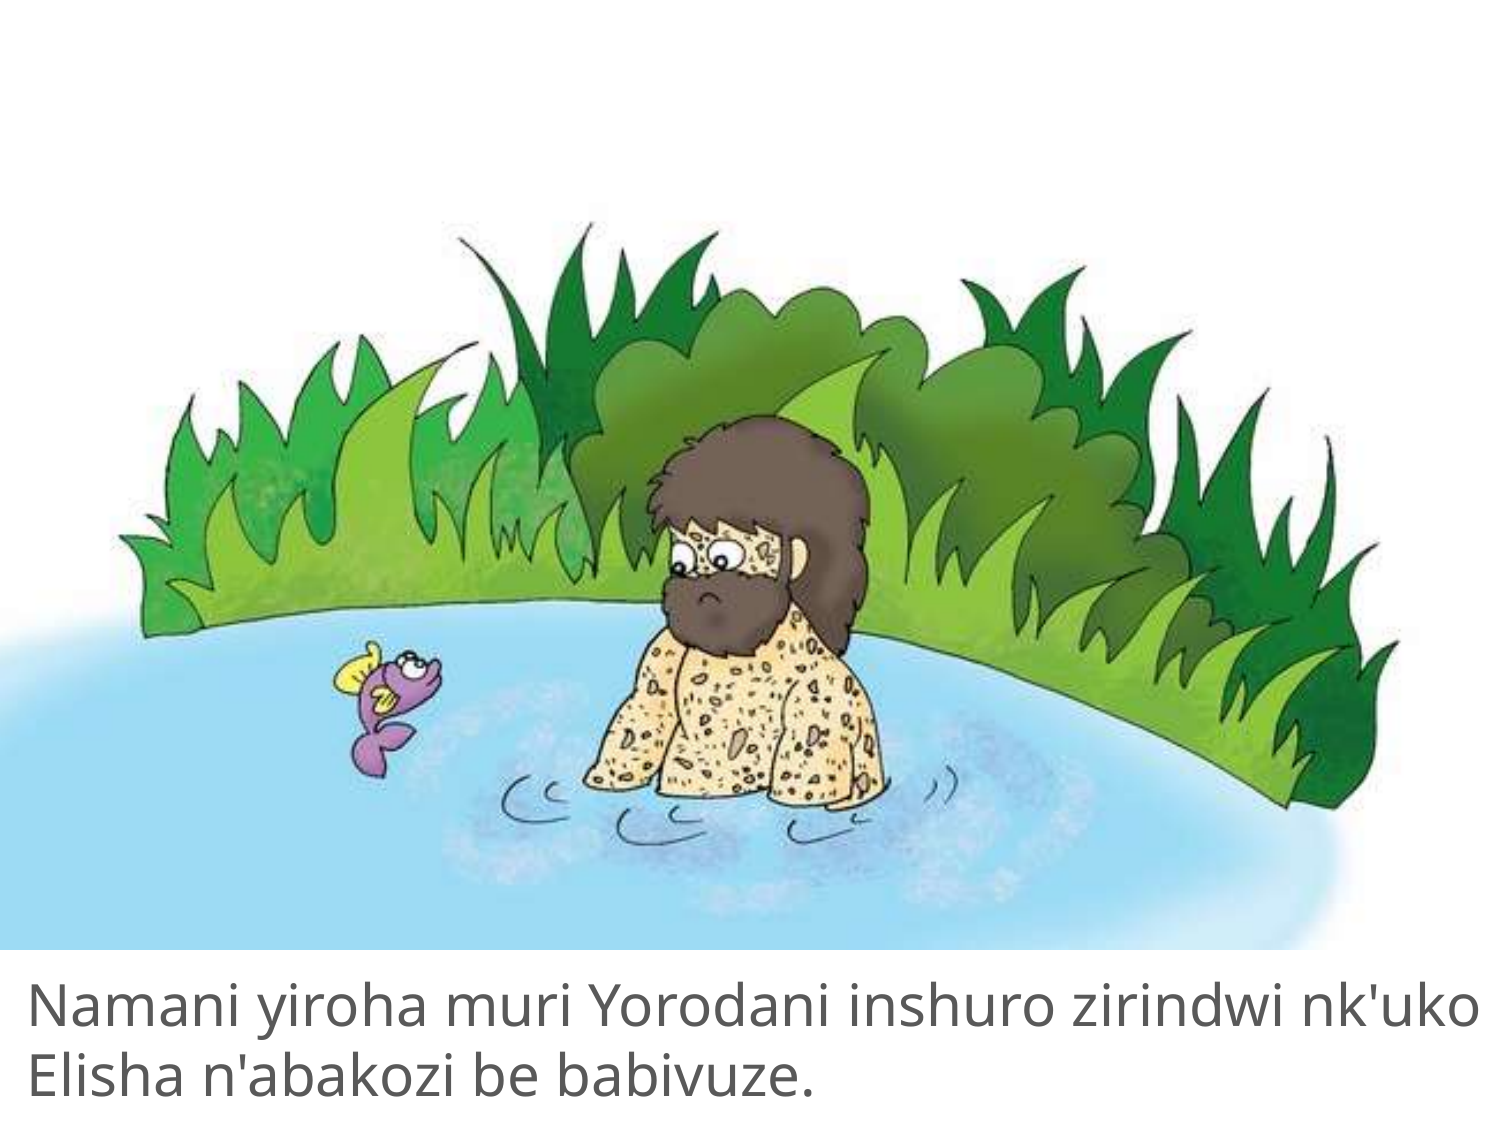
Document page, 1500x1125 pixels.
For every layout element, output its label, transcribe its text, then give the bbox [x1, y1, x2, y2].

text_box Namani yiroha muri Yorodani inshuro zirindwi nk'uko Elisha n'abakozi be babivuze. [11, 961, 1498, 1116]
picture [0, 1, 1498, 950]
